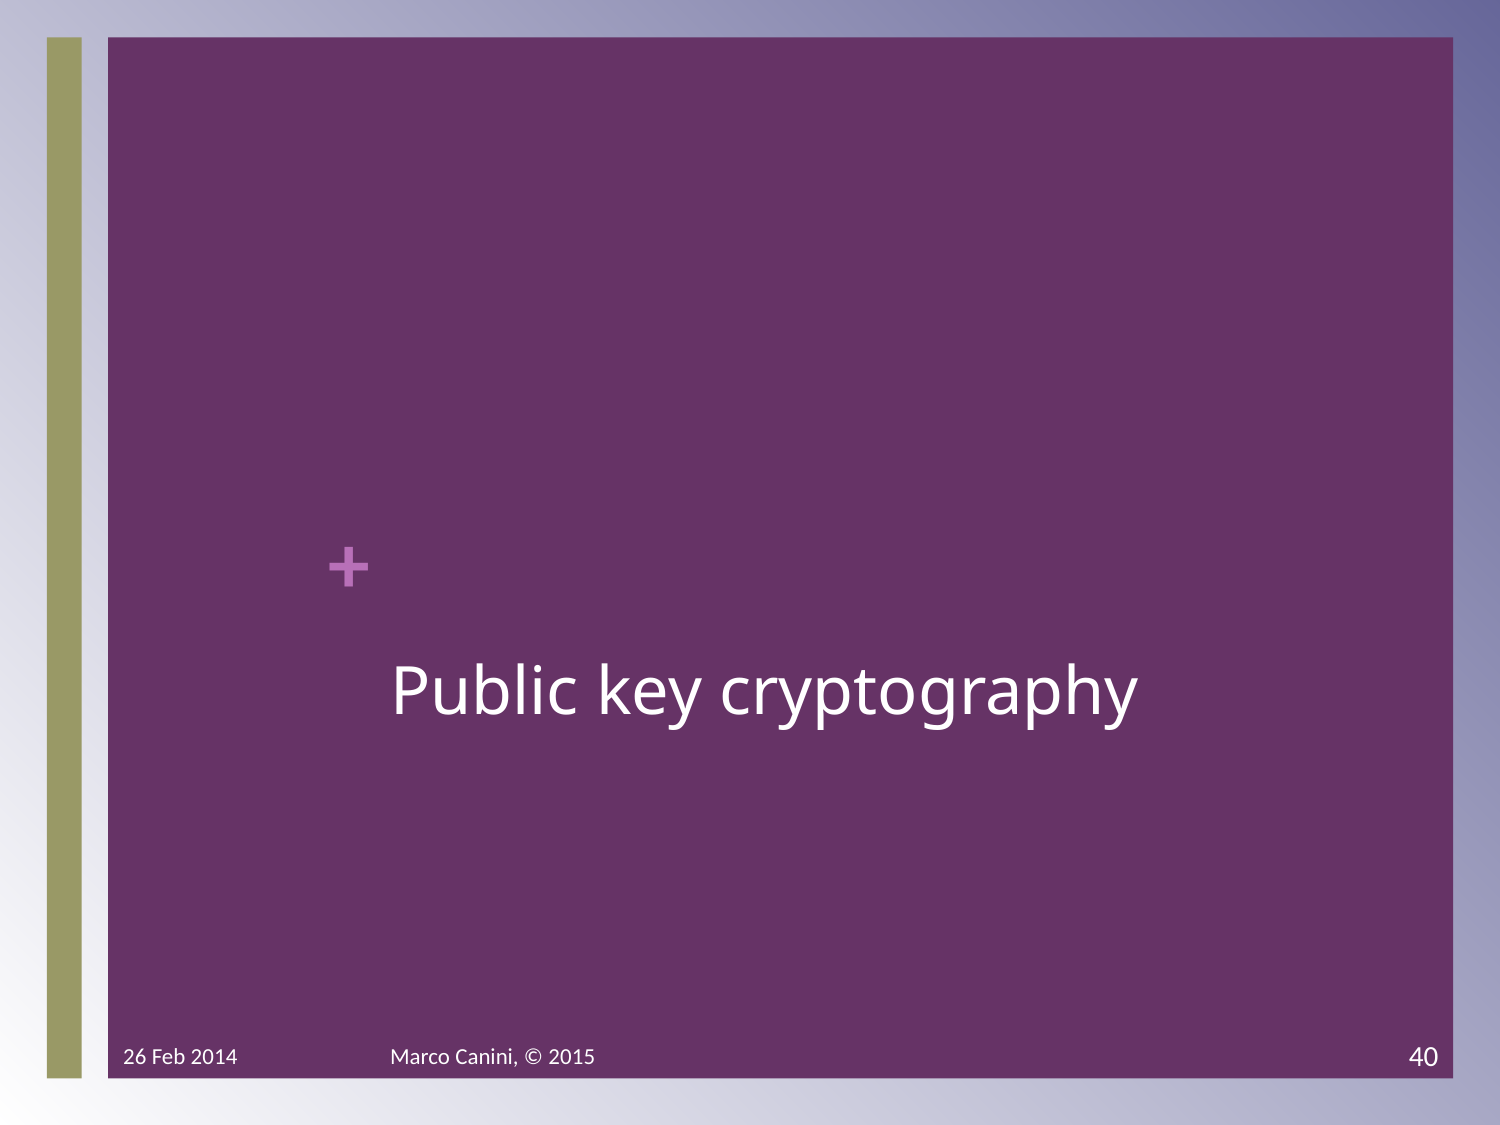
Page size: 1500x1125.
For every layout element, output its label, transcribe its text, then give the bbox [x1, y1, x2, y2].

slide_number 40 [1362, 1025, 1454, 1085]
footer Marco Canini, © 2015 [375, 1025, 1300, 1085]
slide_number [108, 1025, 350, 1085]
title Public key cryptography [375, 512, 1376, 736]
